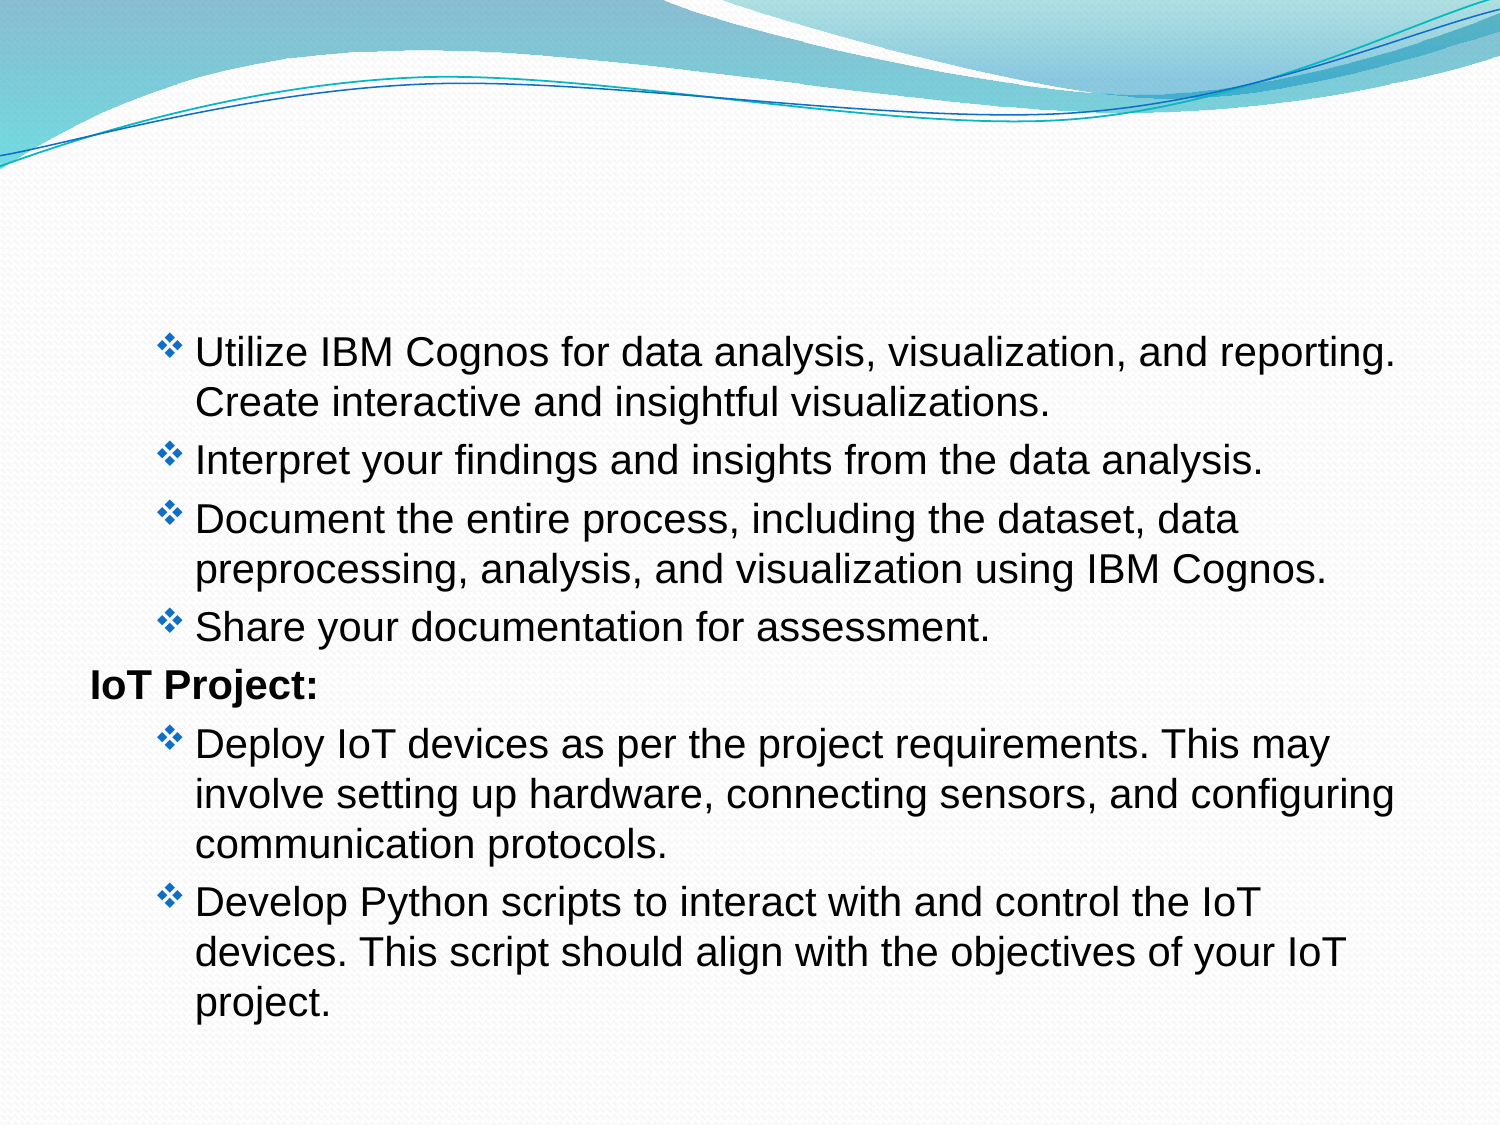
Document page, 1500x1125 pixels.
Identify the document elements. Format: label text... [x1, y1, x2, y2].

list Utilize IBM Cognos for data analysis, visualization, and reporting. Create interactive and insightful visualizations. Interpret your findings and insights from the data analysis. Document the entire process, including the dataset, data preprocessing, analysis, and visualization using IBM Cognos. Share your documentation for assessment. IoT Project: Deploy IoT devices as per the project requirements. This may involve setting up hardware, connecting sensors, and configuring communication protocols. Develop Python scripts to interact with and control the IoT devices. This script should align with the objectives of your IoT project. [75, 317, 1425, 1038]
